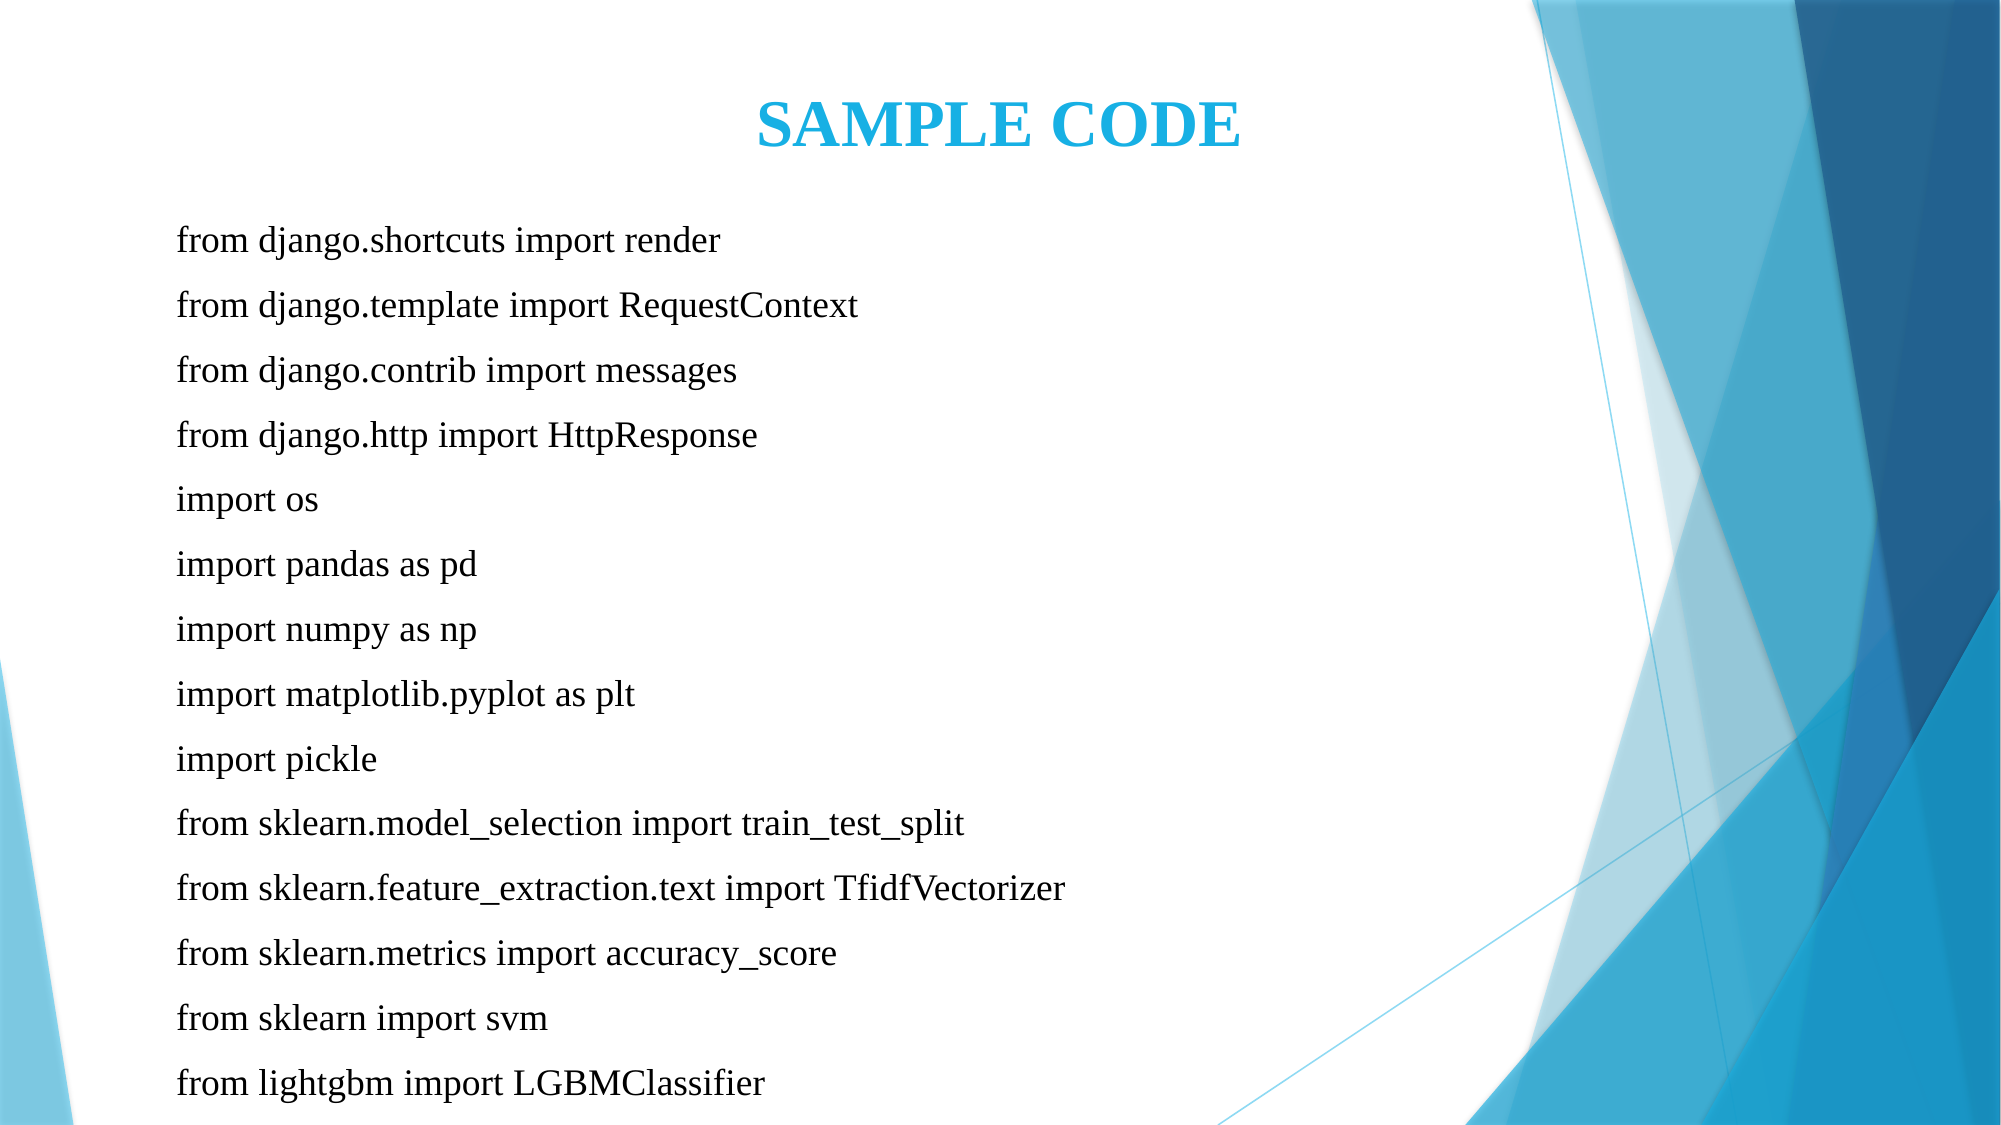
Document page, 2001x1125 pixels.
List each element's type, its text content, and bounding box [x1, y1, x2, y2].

text_box from django.shortcuts import render from django.template import RequestContext from django.contrib import messages from django.http import HttpResponse import os import pandas as pd import numpy as np import matplotlib.pyplot as plt import pickle from sklearn.model_selection import train_test_split from sklearn.feature_extraction.text import TfidfVectorizer from sklearn.metrics import accuracy_score from sklearn import svm from lightgbm import LGBMClassifier [161, 204, 1258, 1125]
text_box SAMPLE CODE [0, 72, 2000, 168]
